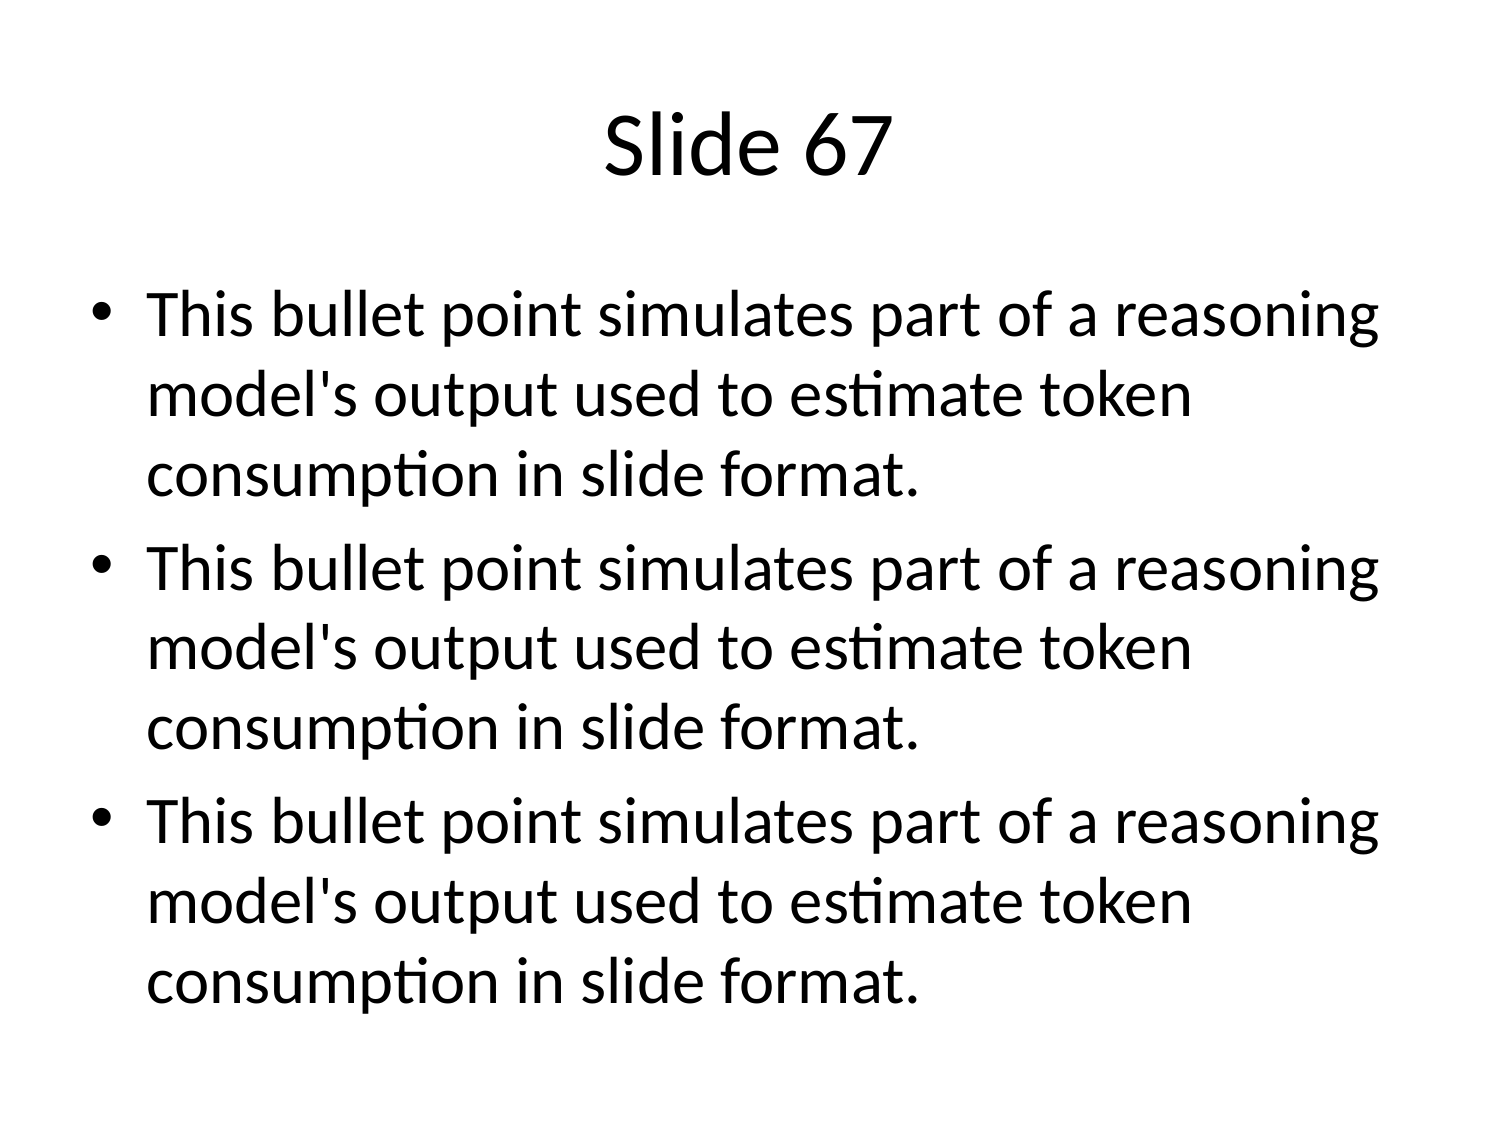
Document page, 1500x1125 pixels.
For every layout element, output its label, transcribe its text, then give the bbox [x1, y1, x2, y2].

title Slide 67 [75, 45, 1425, 233]
list This bullet point simulates part of a reasoning model's output used to estimate token consumption in slide format. This bullet point simulates part of a reasoning model's output used to estimate token consumption in slide format. This bullet point simulates part of a reasoning model's output used to estimate token consumption in slide format. [75, 262, 1425, 1005]
